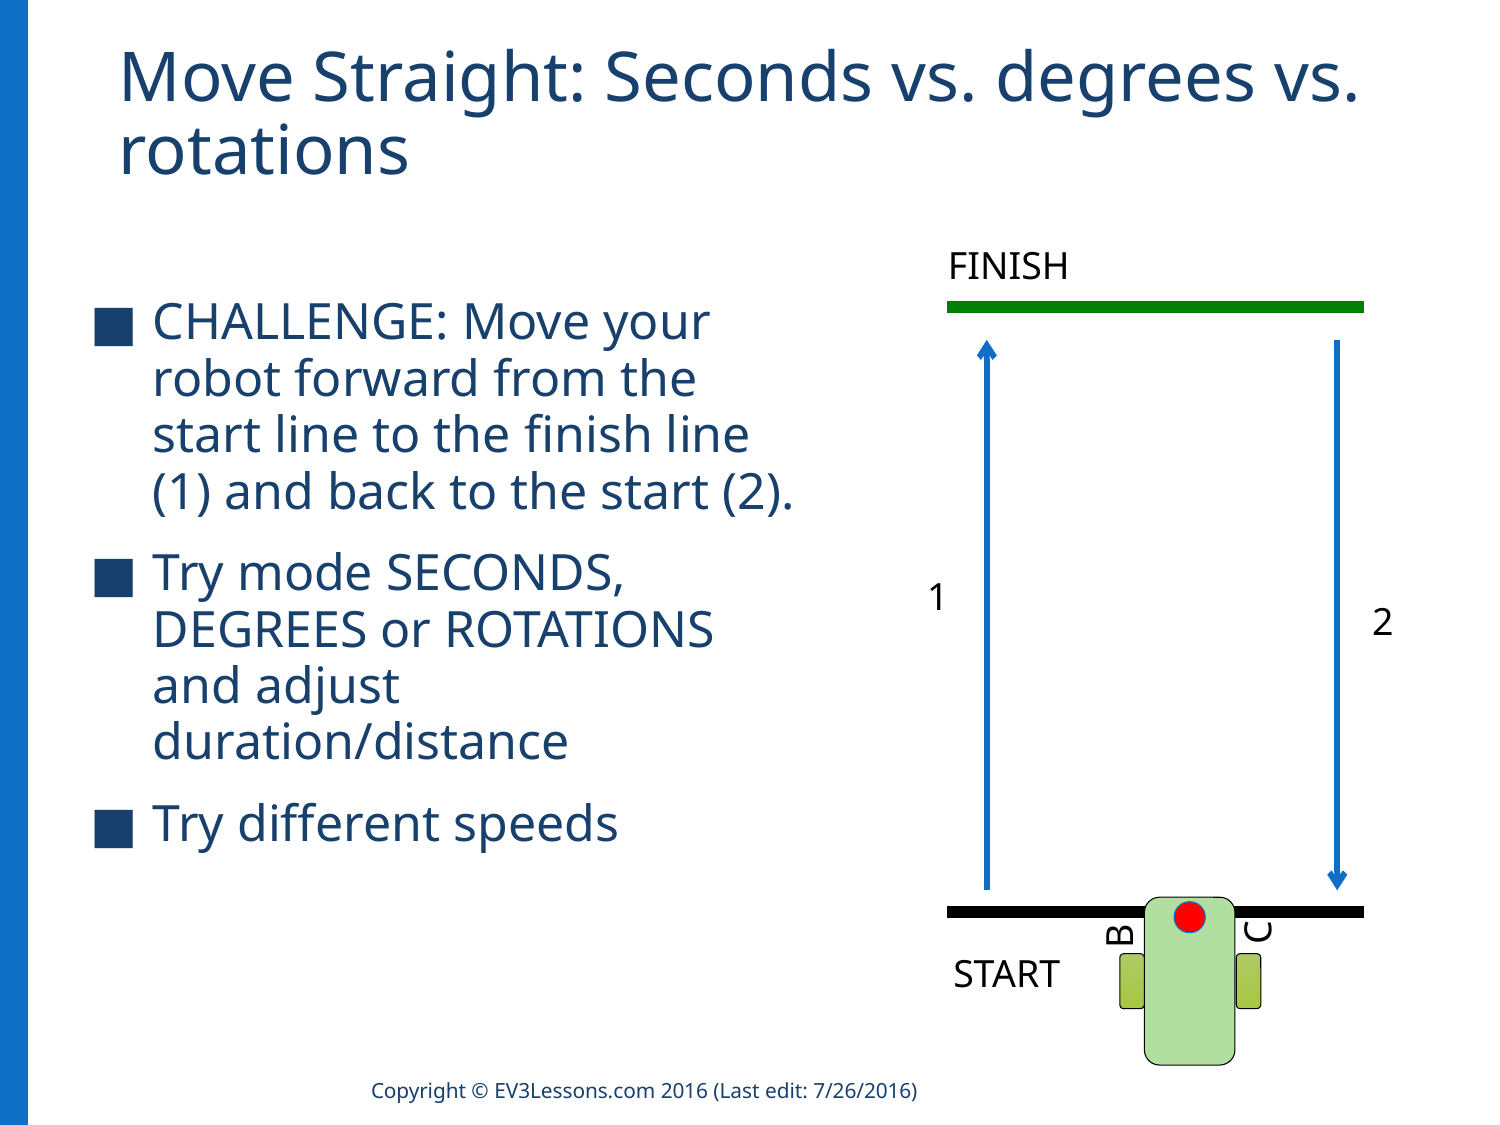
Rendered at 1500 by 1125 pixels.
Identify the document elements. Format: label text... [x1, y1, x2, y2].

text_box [1093, 886, 1267, 1071]
title Move Straight: Seconds vs. degrees vs. rotations [103, 35, 1461, 198]
text_box 2 [1357, 590, 1408, 651]
text_box FINISH [933, 235, 1085, 295]
text_box 1 [912, 565, 963, 626]
footer Copyright © EV3Lessons.com 2016 (Last edit: 7/26/2016) [355, 1058, 1129, 1125]
list CHALLENGE: Move your robot forward from the start line to the finish line (1) and back to the start (2). Try mode SECONDS, DEGREES or ROTATIONS and adjust duration/distance Try different speeds [75, 287, 823, 1005]
text_box START [938, 942, 1075, 1003]
